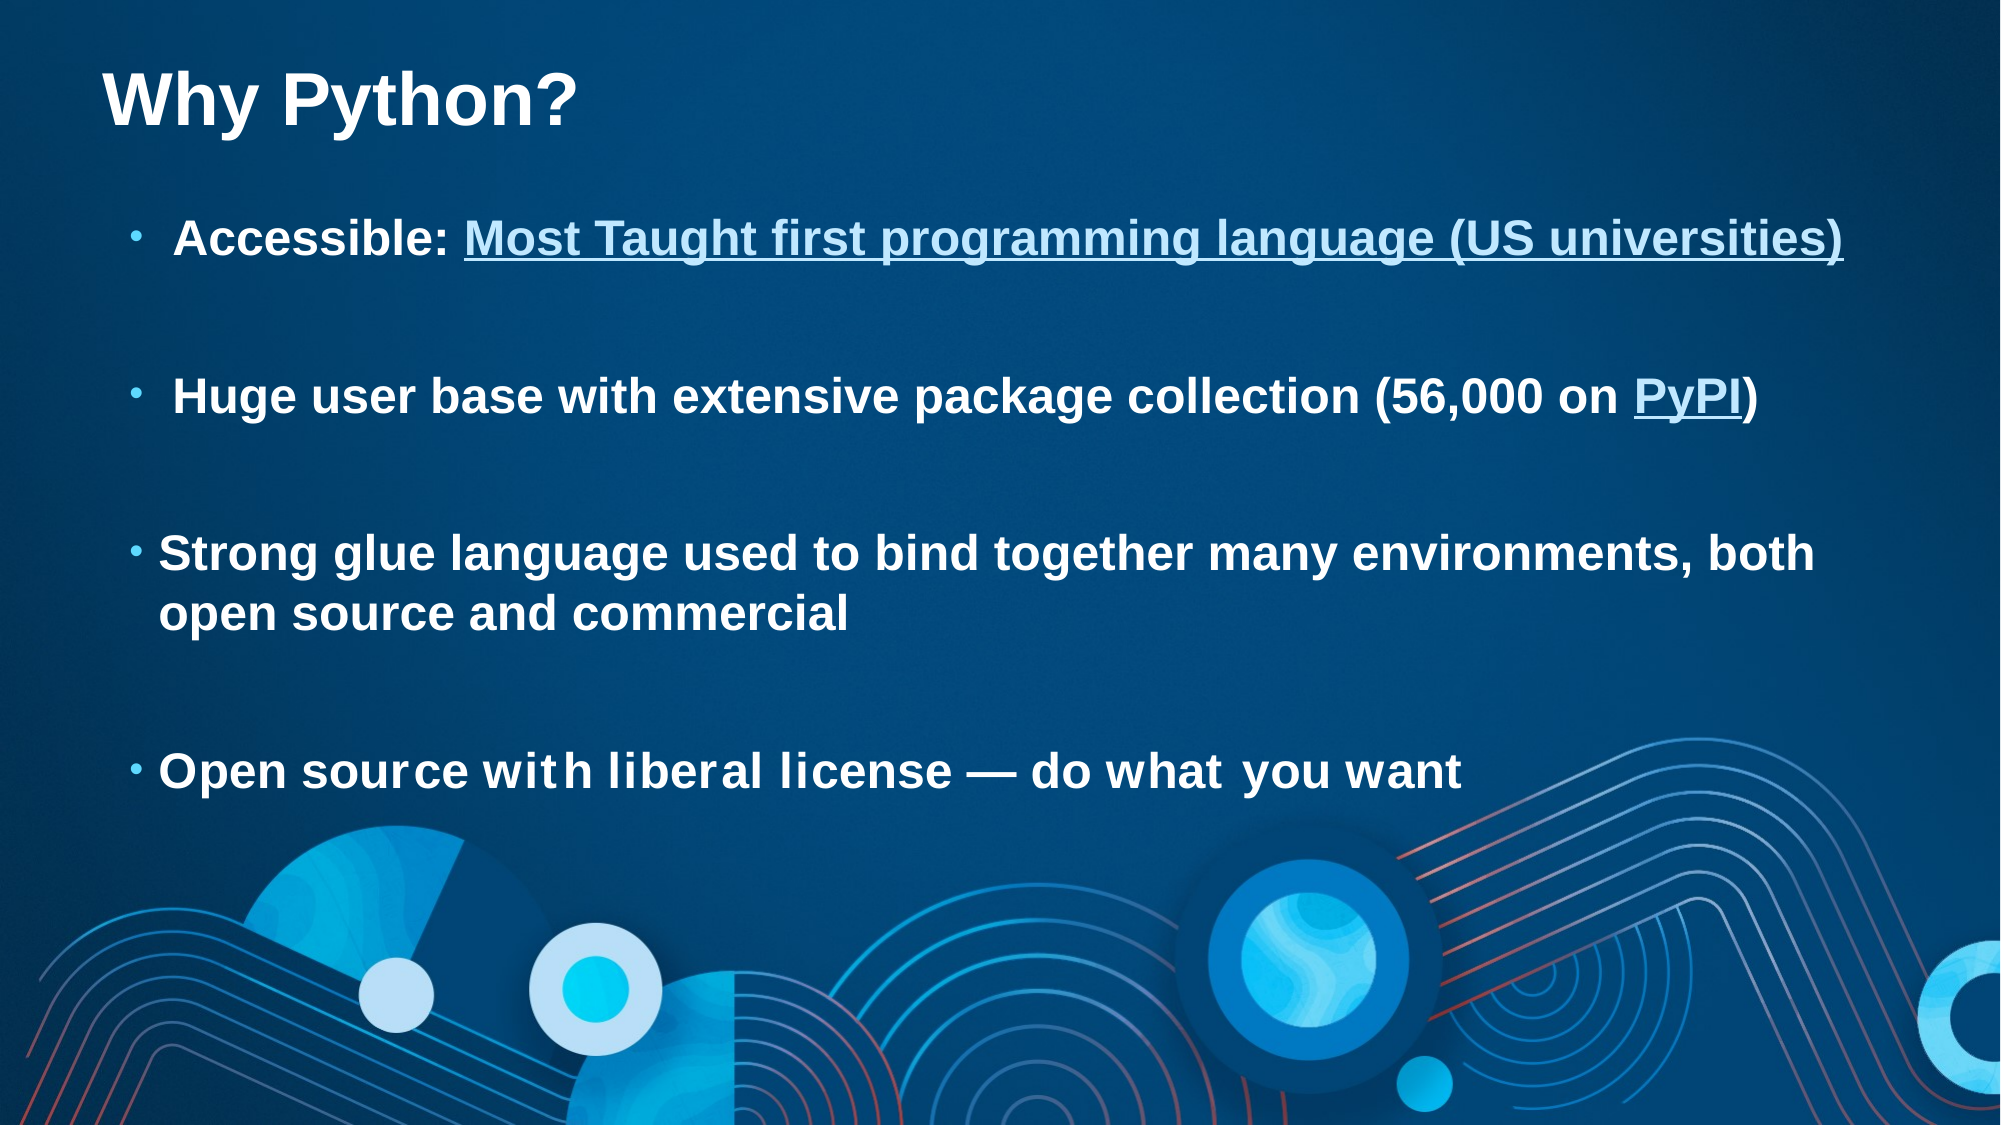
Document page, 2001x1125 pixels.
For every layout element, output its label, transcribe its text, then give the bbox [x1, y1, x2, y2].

list Accessible: Most Taught first programming language (US universities) Huge user base with extensive package collection (56,000 on PyPI) Strong glue language used to bind together many environments, both open source and commercial Open source with liberal license — do what you want [129, 205, 1851, 799]
picture [0, 0, 2001, 1125]
title Why Python? [102, 50, 1879, 142]
